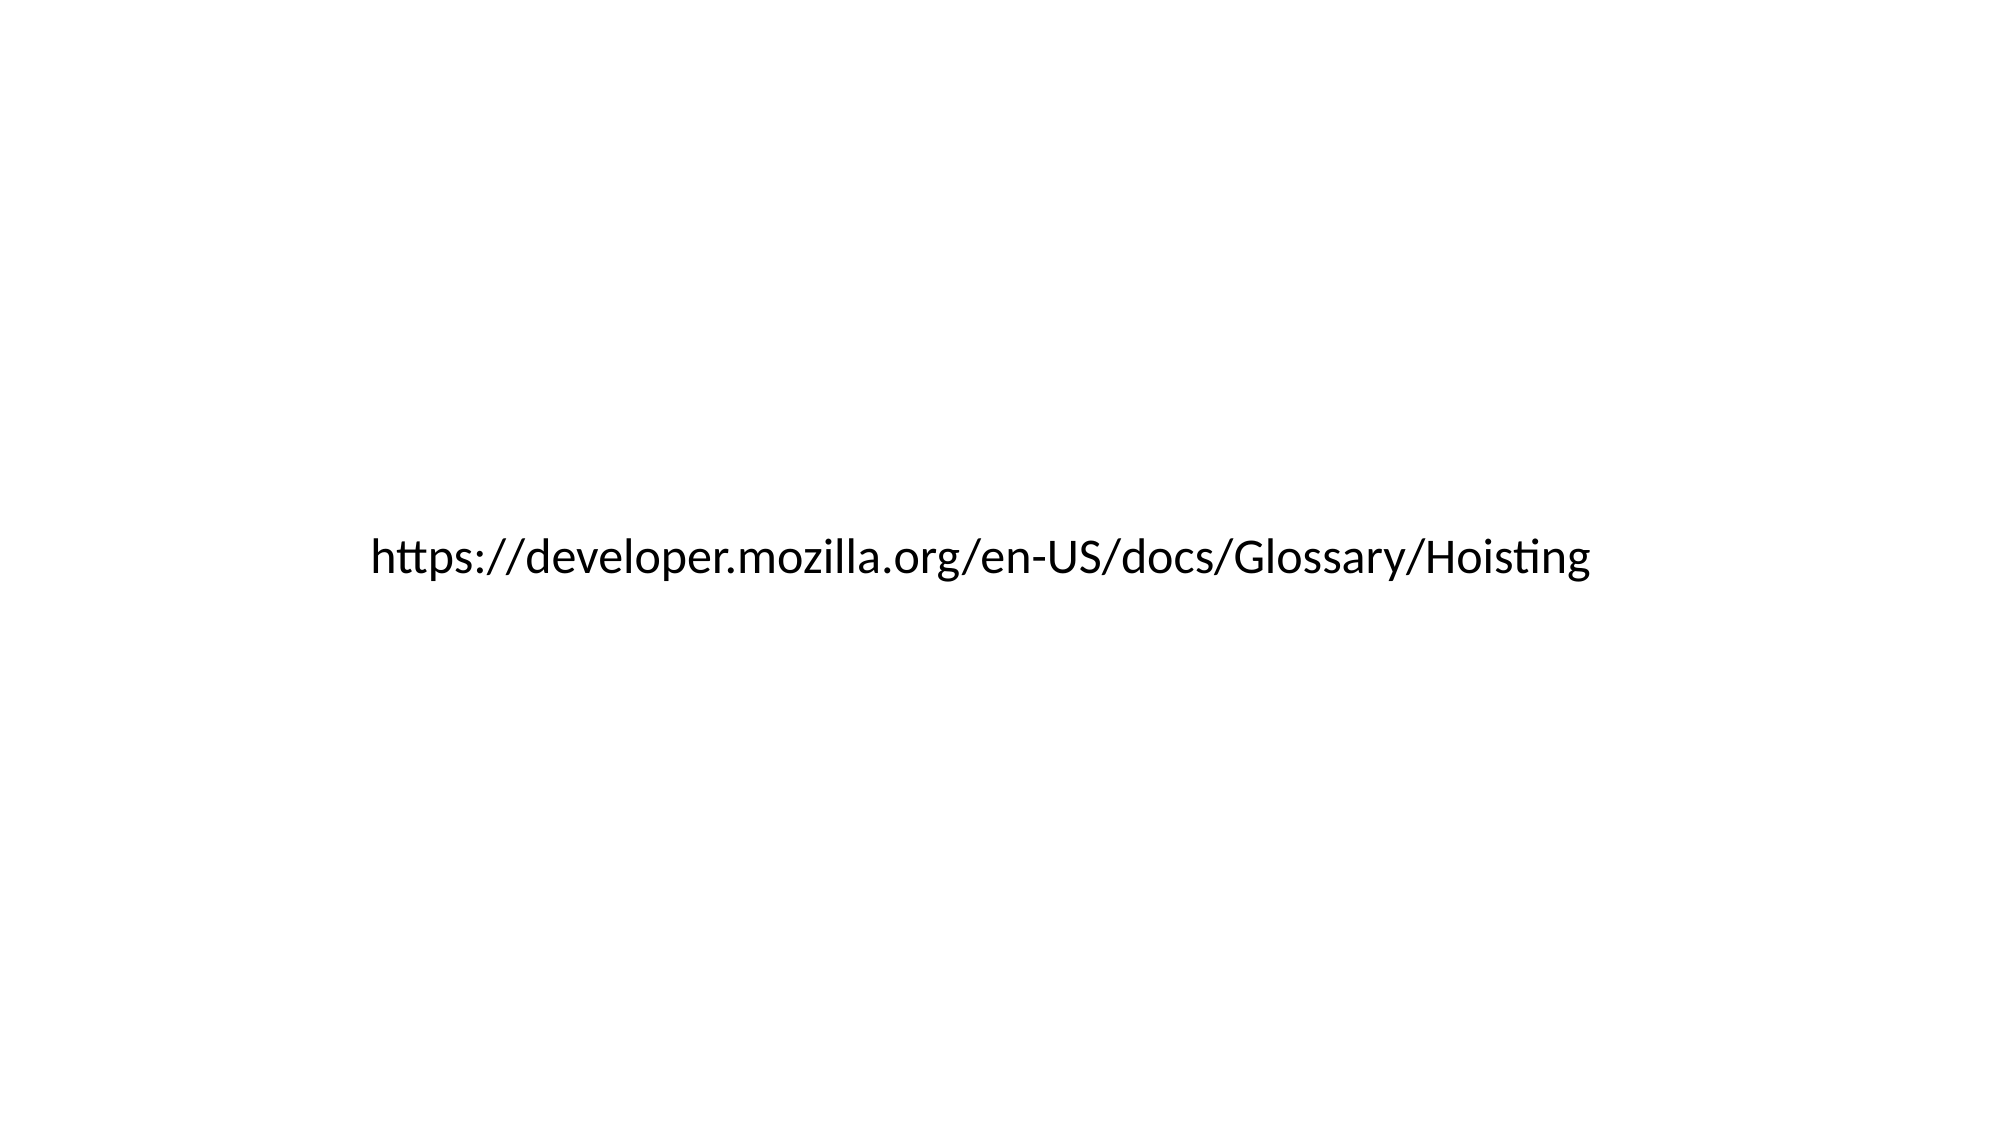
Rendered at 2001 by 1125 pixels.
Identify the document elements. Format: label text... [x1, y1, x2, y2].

text_box https://developer.mozilla.org/en-US/docs/Glossary/Hoisting [355, 516, 1700, 592]
